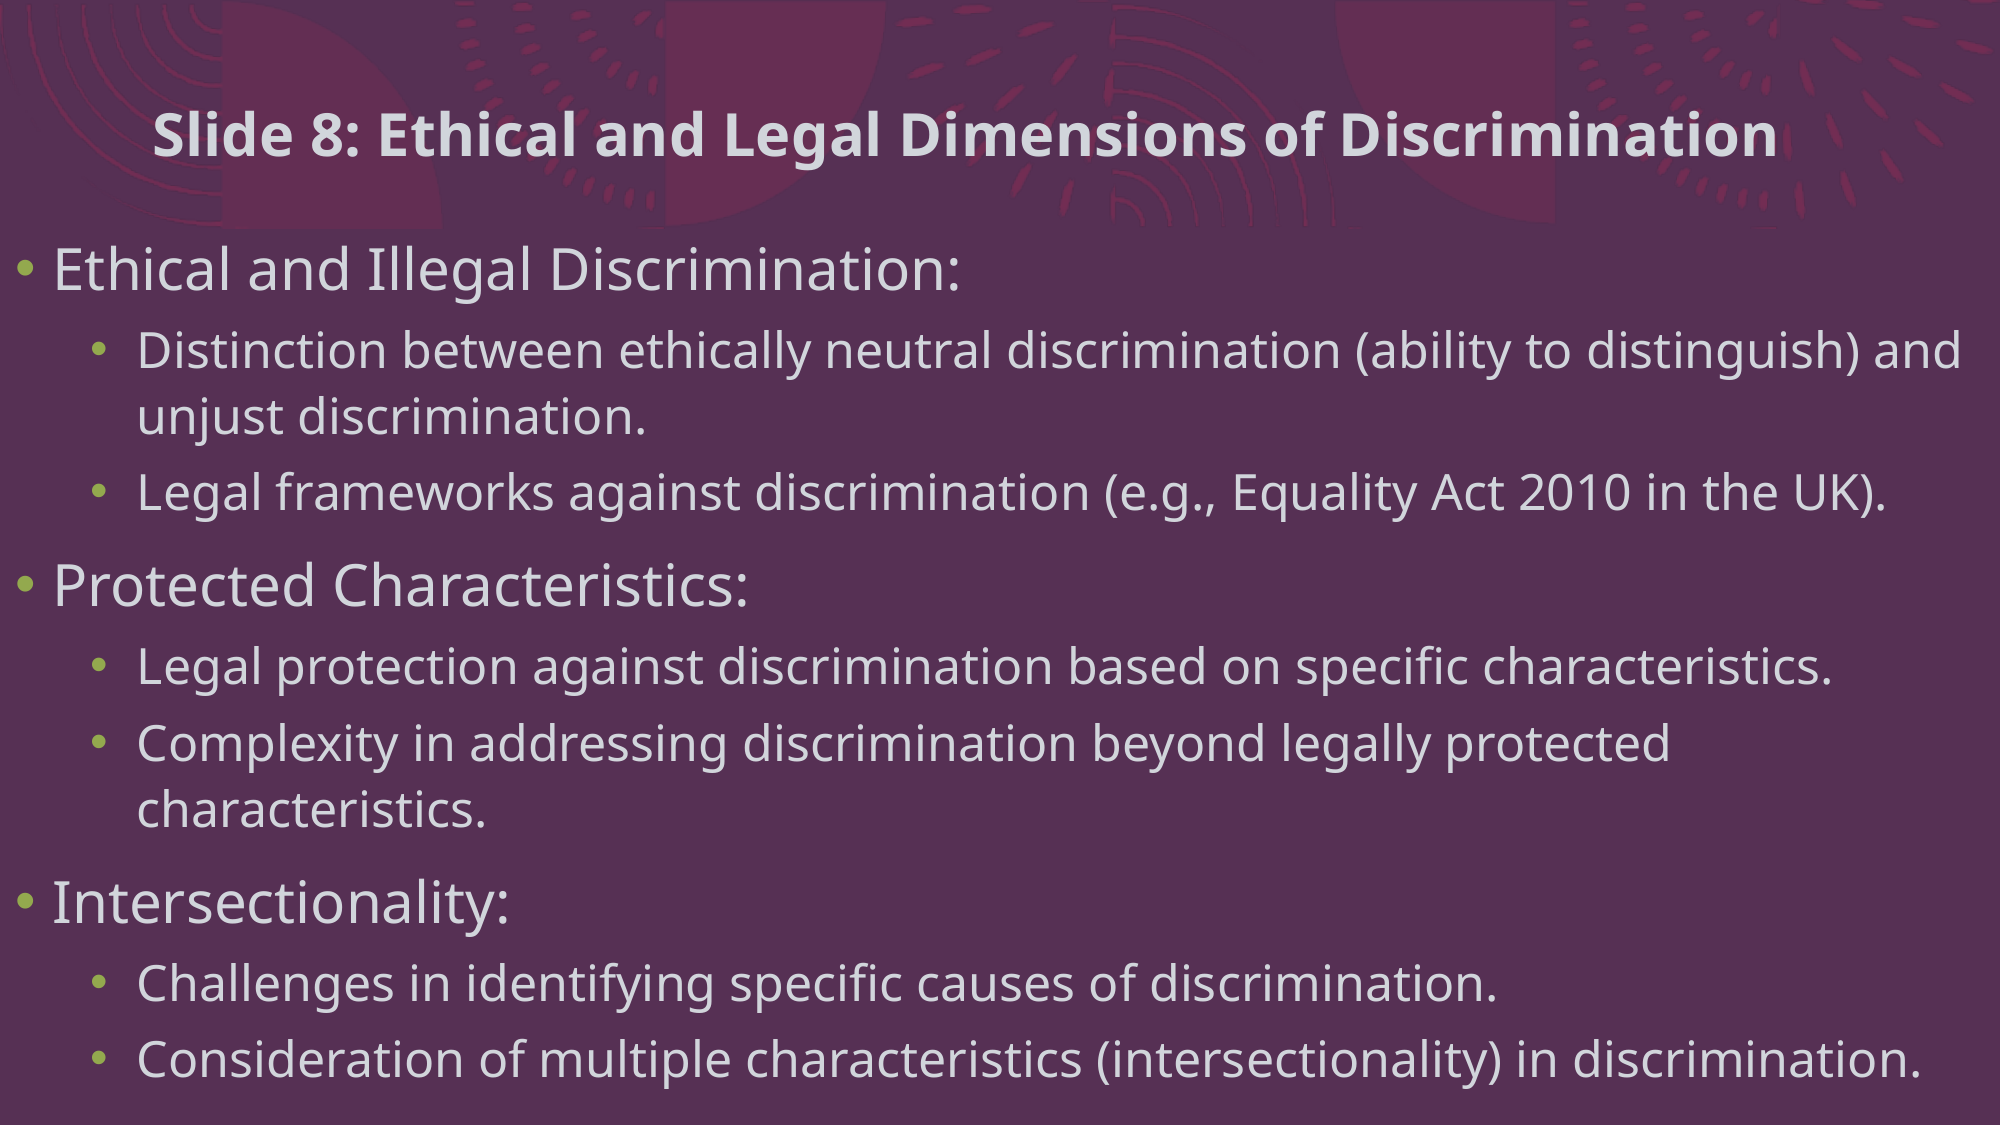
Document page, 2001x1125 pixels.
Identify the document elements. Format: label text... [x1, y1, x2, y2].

title Slide 8: Ethical and Legal Dimensions of Discrimination [137, 60, 1863, 217]
list Ethical and Illegal Discrimination: Distinction between ethically neutral discrimination (ability to distinguish) and unjust discrimination. Legal frameworks against discrimination (e.g., Equality Act 2010 in the UK). Protected Characteristics: Legal protection against discrimination based on specific characteristics. Complexity in addressing discrimination beyond legally protected characteristics. Intersectionality: Challenges in identifying specific causes of discrimination. Consideration of multiple characteristics (intersectionality) in discrimination. [0, 217, 2000, 1125]
